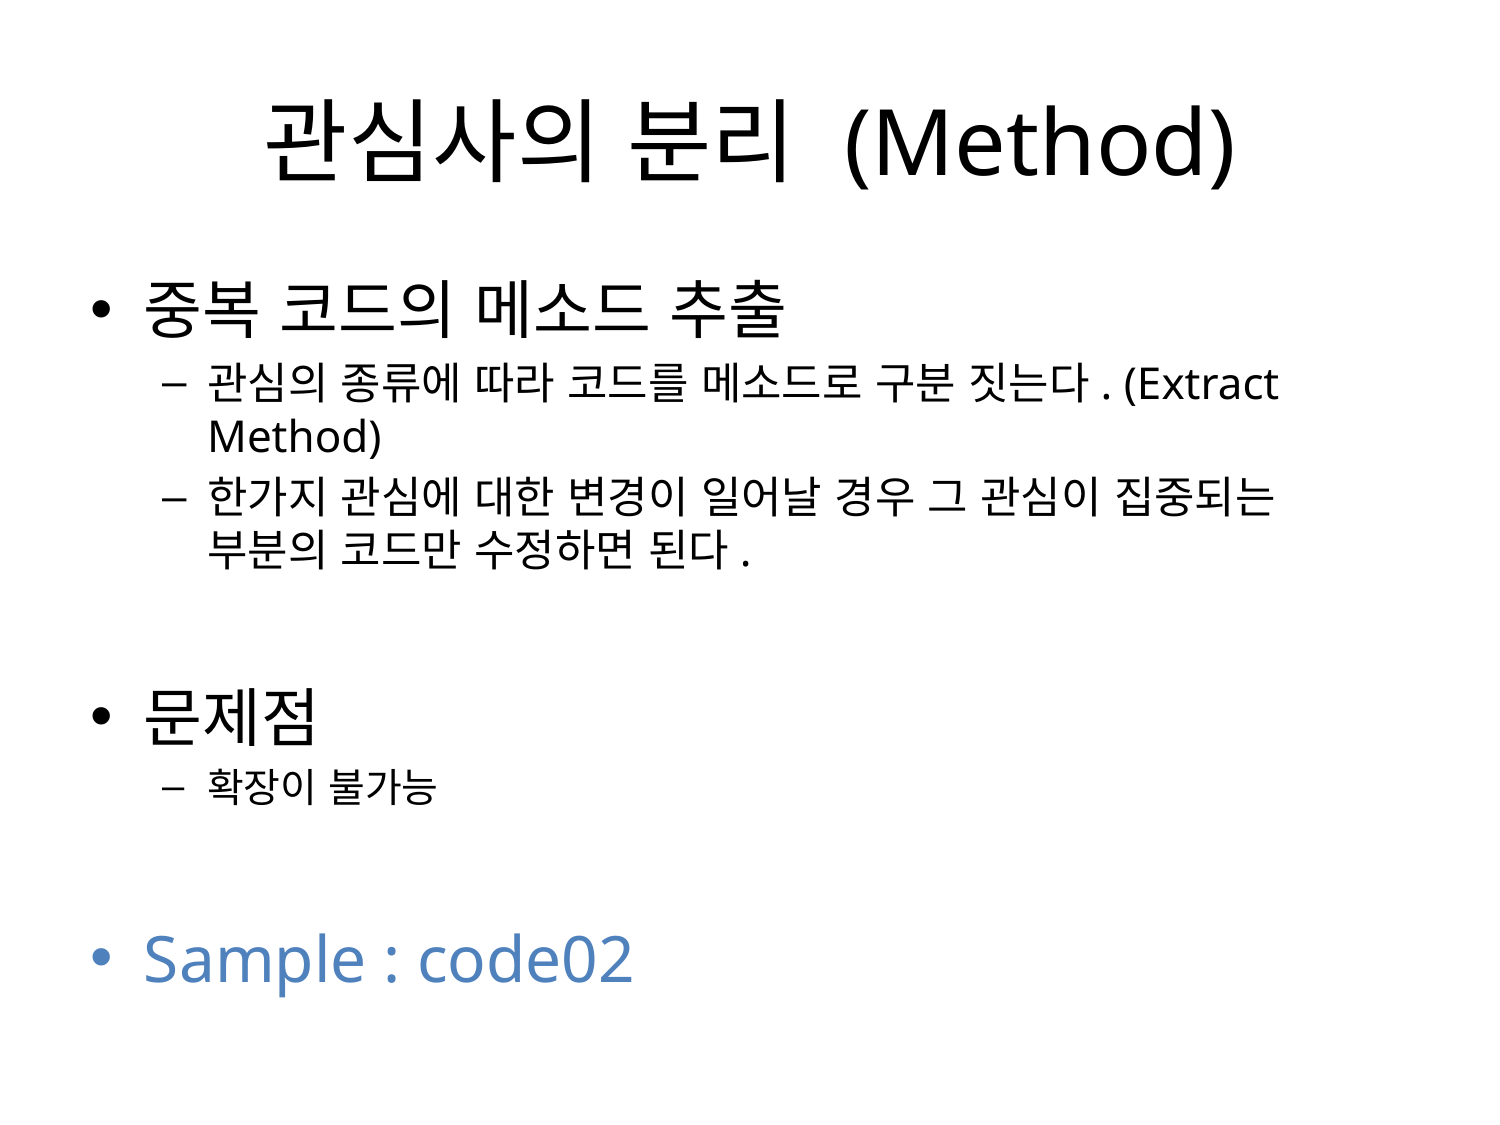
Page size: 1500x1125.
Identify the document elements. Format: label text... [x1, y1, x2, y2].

list 중복 코드의 메소드 추출 관심의 종류에 따라 코드를 메소드로 구분 짓는다. (Extract Method) 한가지 관심에 대한 변경이 일어날 경우 그 관심이 집중되는 부분의 코드만 수정하면 된다. 문제점 확장이 불가능 Sample : code02 [75, 262, 1425, 1005]
title 관심사의 분리 (Method) [75, 45, 1425, 233]
